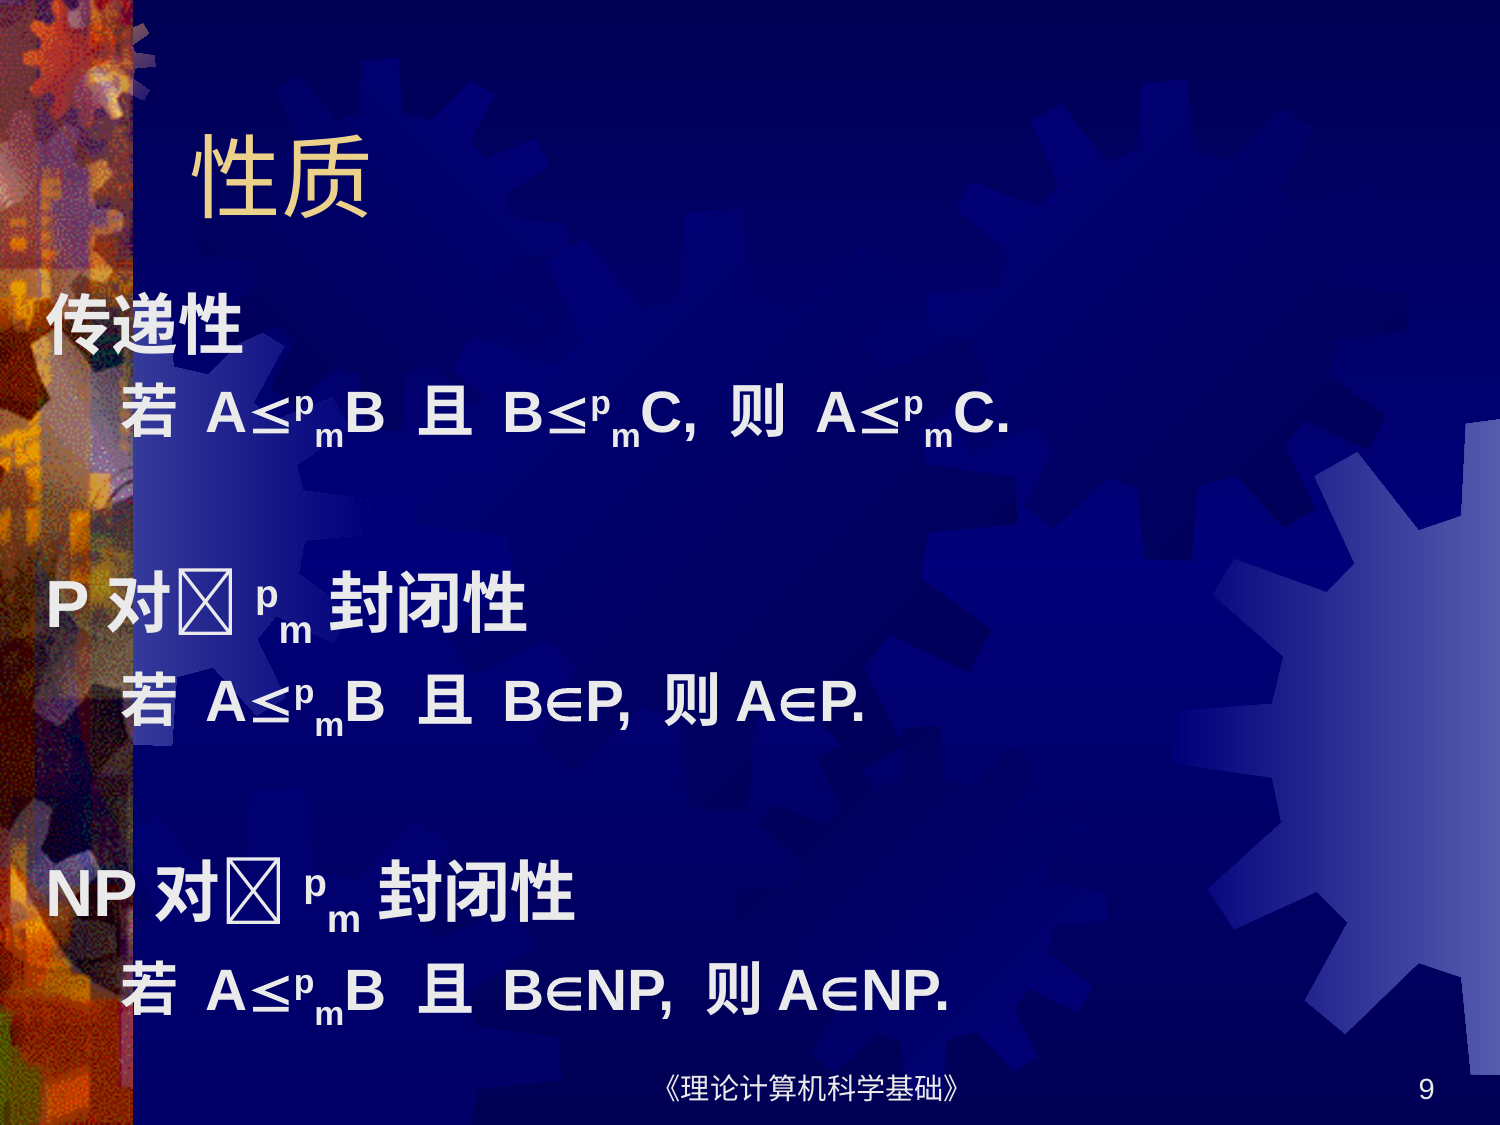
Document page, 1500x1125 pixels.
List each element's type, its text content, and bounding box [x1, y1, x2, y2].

slide_number 9 [1137, 1037, 1450, 1113]
title 性质 [174, 50, 1450, 238]
list 传递性 若 ApmB 且 BpmC, 则 ApmC. P对pm封闭性 若 ApmB 且 BP, 则AP. NP对pm封闭性 若 ApmB 且 BNP, 则ANP. [30, 275, 1306, 1038]
footer 《理论计算机科学基础》 [575, 1038, 1050, 1113]
picture [0, 0, 133, 1125]
